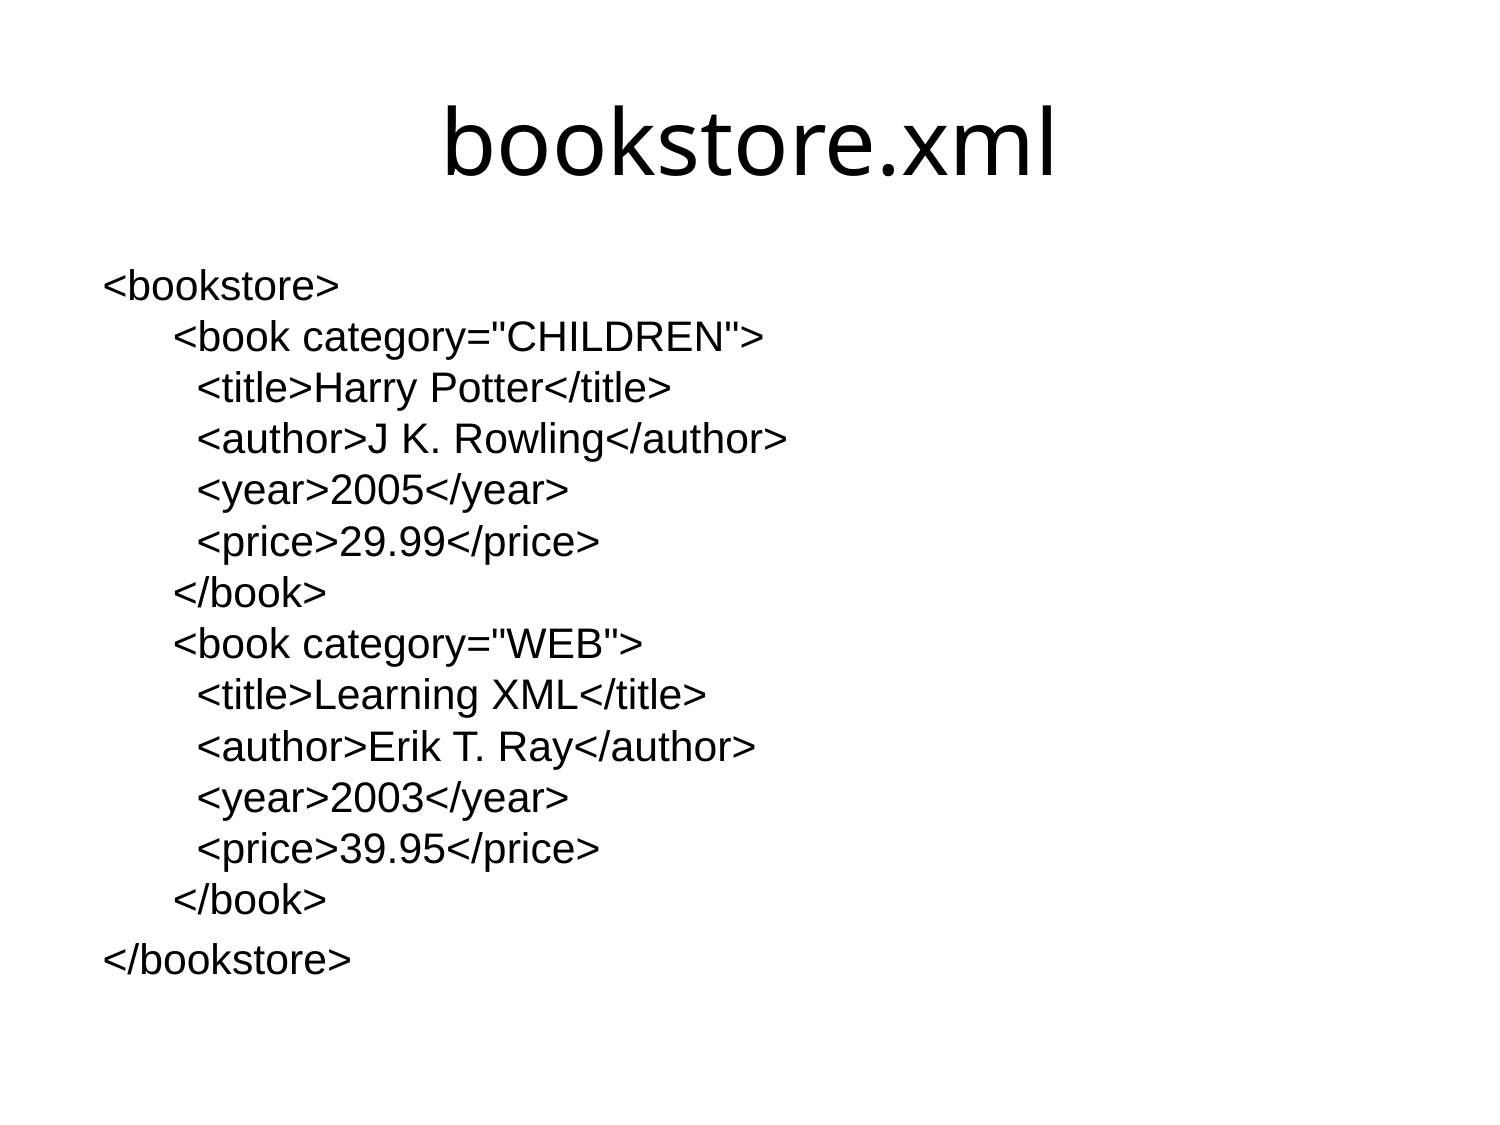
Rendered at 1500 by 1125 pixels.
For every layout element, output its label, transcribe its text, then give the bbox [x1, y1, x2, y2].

list <bookstore> <book category="CHILDREN"> <title>Harry Potter</title> <author>J K. Rowling</author> <year>2005</year> <price>29.99</price> </book> <book category="WEB"> <title>Learning XML</title> <author>Erik T. Ray</author> <year>2003</year> <price>39.95</price> </book> </bookstore> [87, 249, 1413, 1001]
title bookstore.xml [74, 44, 1426, 233]
